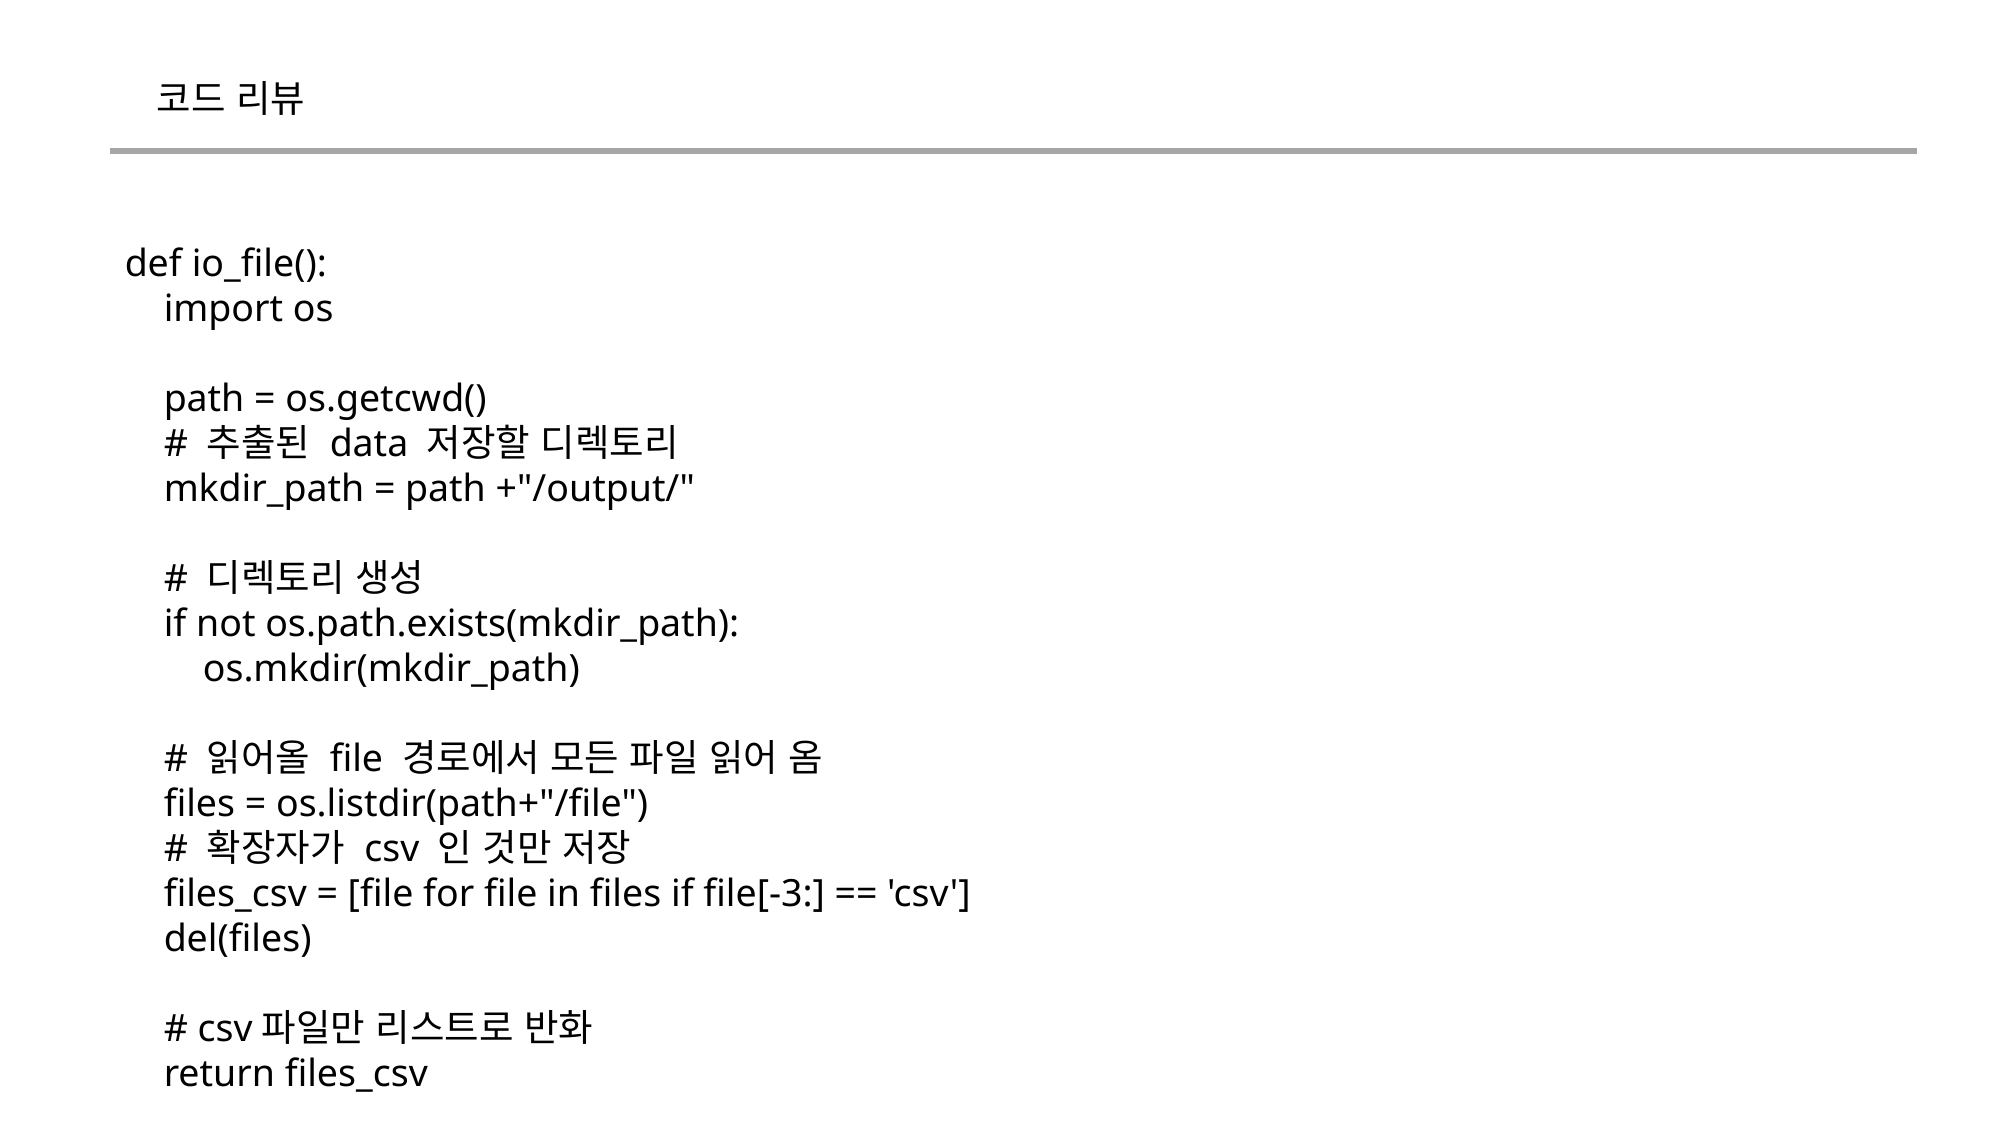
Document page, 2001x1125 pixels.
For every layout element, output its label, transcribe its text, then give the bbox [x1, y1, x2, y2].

text_box 코드 리뷰 [141, 67, 321, 128]
text_box def io_file(): import os path = os.getcwd() # 추출된 data 저장할 디렉토리 mkdir_path = path +"/output/" # 디렉토리 생성 if not os.path.exists(mkdir_path): os.mkdir(mkdir_path) # 읽어올 file 경로에서 모든 파일 읽어 옴 files = os.listdir(path+"/file") # 확장자가 csv 인 것만 저장 files_csv = [file for file in files if file[-3:] == 'csv'] del(files) # csv파일만 리스트로 반화 return files_csv [110, 231, 1917, 1101]
